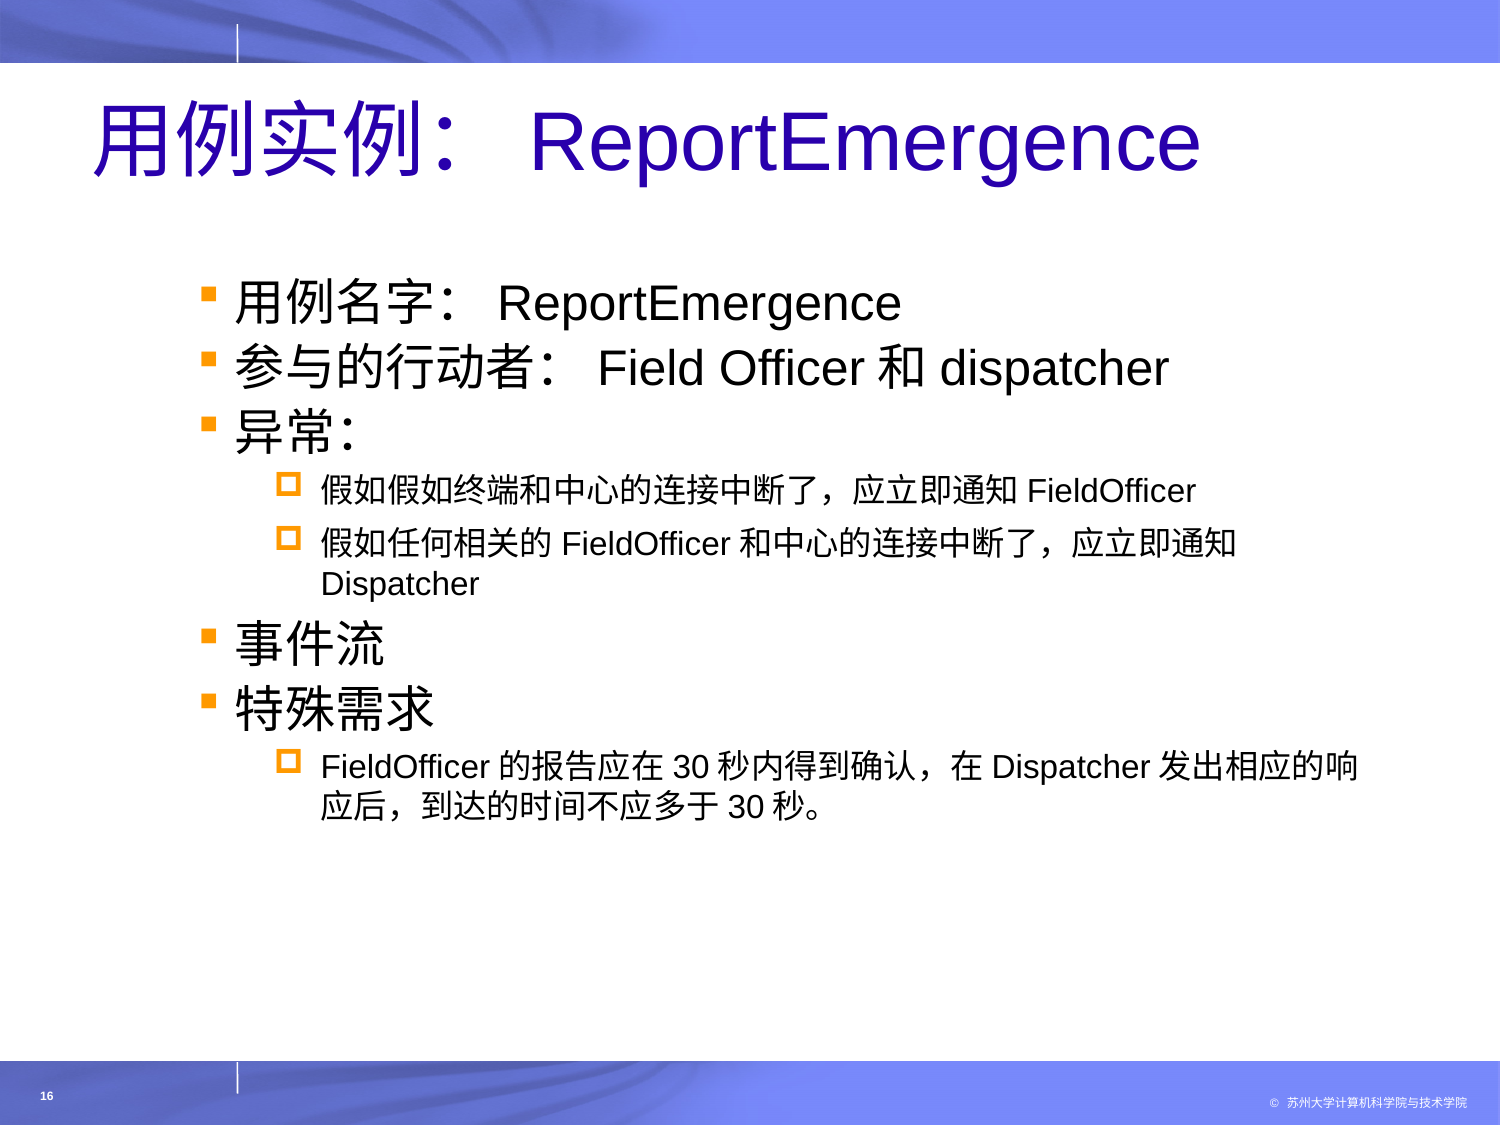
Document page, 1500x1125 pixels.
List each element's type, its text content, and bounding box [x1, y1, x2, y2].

slide_number 16 [25, 1066, 191, 1120]
picture [0, 0, 1500, 63]
list 用例名字：ReportEmergence 参与的行动者：Field Officer和dispatcher 异常： 假如假如终端和中心的连接中断了，应立即通知FieldOfficer 假如任何相关的FieldOfficer和中心的连接中断了，应立即通知Dispatcher 事件流 特殊需求 FieldOfficer的报告应在30秒内得到确认，在Dispatcher发出相应的响应后，到达的时间不应多于30秒。 [182, 263, 1388, 904]
title 用例实例：ReportEmergence [76, 91, 1430, 210]
picture [0, 1061, 1500, 1125]
